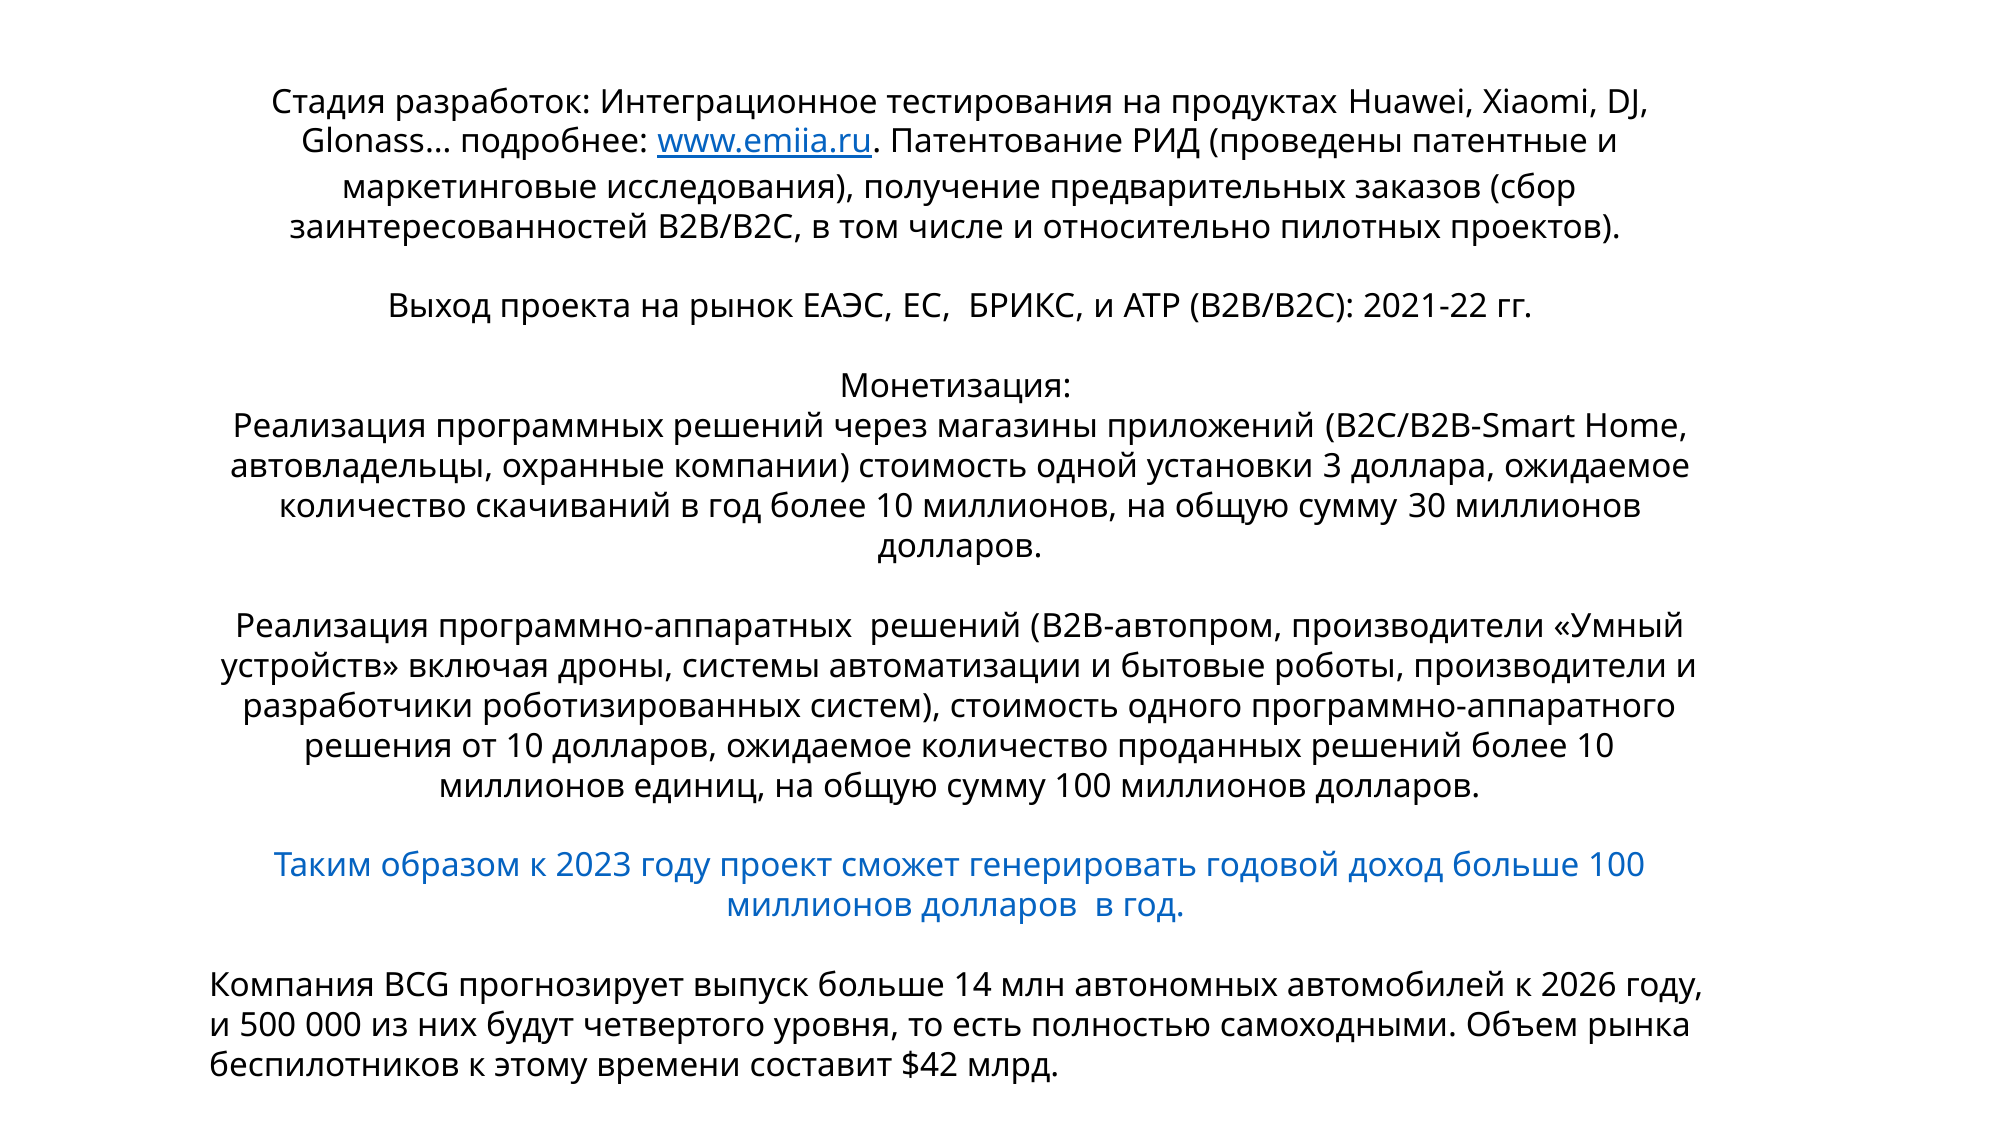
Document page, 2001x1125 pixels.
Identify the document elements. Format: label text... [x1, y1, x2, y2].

text_box Стадия разработок: Интеграционное тестирования на продуктах Huawei, Xiaomi, DJ, Glonass… подробнее: www.emiia.ru. Патентование РИД (проведены патентные и маркетинговые исследования), получение предварительных заказов (сбор заинтересованностей B2B/B2C, в том числе и относительно пилотных проектов). Выход проекта на рынок ЕАЭС, EC, БРИКС, и ATP (B2B/B2C): 2021-22 гг. Монетизация: Реализация программных решений через магазины приложений (B2C/B2B-Smart Home, автовладельцы, охранные компании) стоимость одной установки 3 доллара, ожидаемое количество скачиваний в год более 10 миллионов, на общую сумму 30 миллионов долларов. Реализация программно-аппаратных решений (B2B-автопром, производители «Умный устройств» включая дроны, системы автоматизации и бытовые роботы, производители и разработчики роботизированных систем), стоимость одного программно-аппаратного решения от 10 долларов, ожидаемое количество проданных решений более 10 миллионов единиц, на общую сумму 100 миллионов долларов. Таким образом к 2023 году проект сможет генерировать годовой доход больше 100 миллионов долларов в год. Компания BCG прогнозирует выпуск больше 14 млн автономных автомобилей к 2026 году, и 500 000 из них будут четвертого уровня, то есть полностью самоходными. Объем рынка беспилотников к этому времени составит $42 млрд. [194, 72, 1727, 1091]
